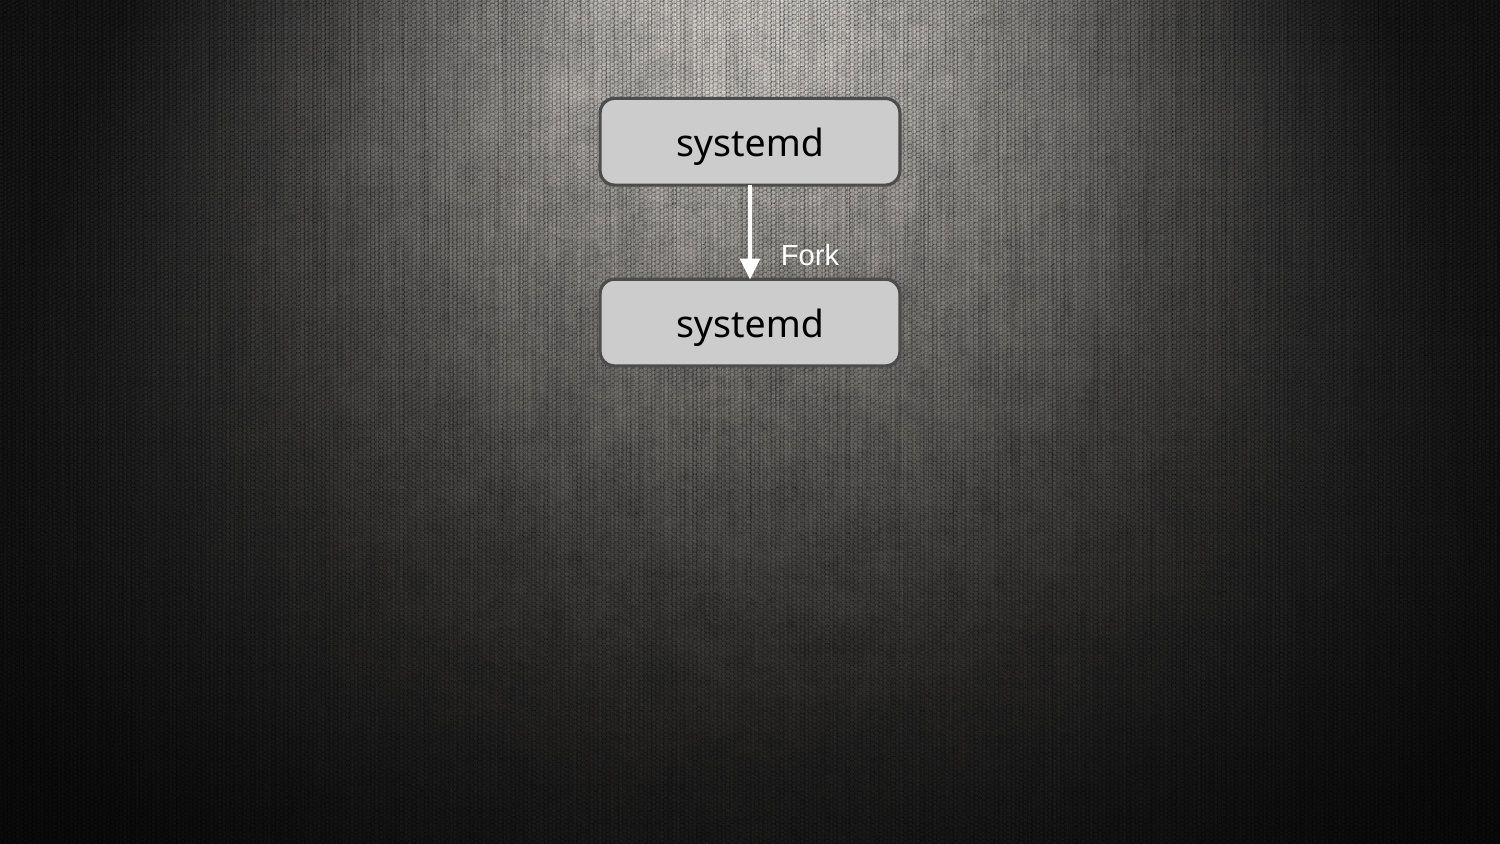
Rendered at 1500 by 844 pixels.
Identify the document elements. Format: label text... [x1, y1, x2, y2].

picture [0, 0, 1500, 844]
text_box systemd [600, 279, 900, 366]
text_box Fork [765, 221, 887, 259]
text_box systemd [600, 98, 900, 186]
